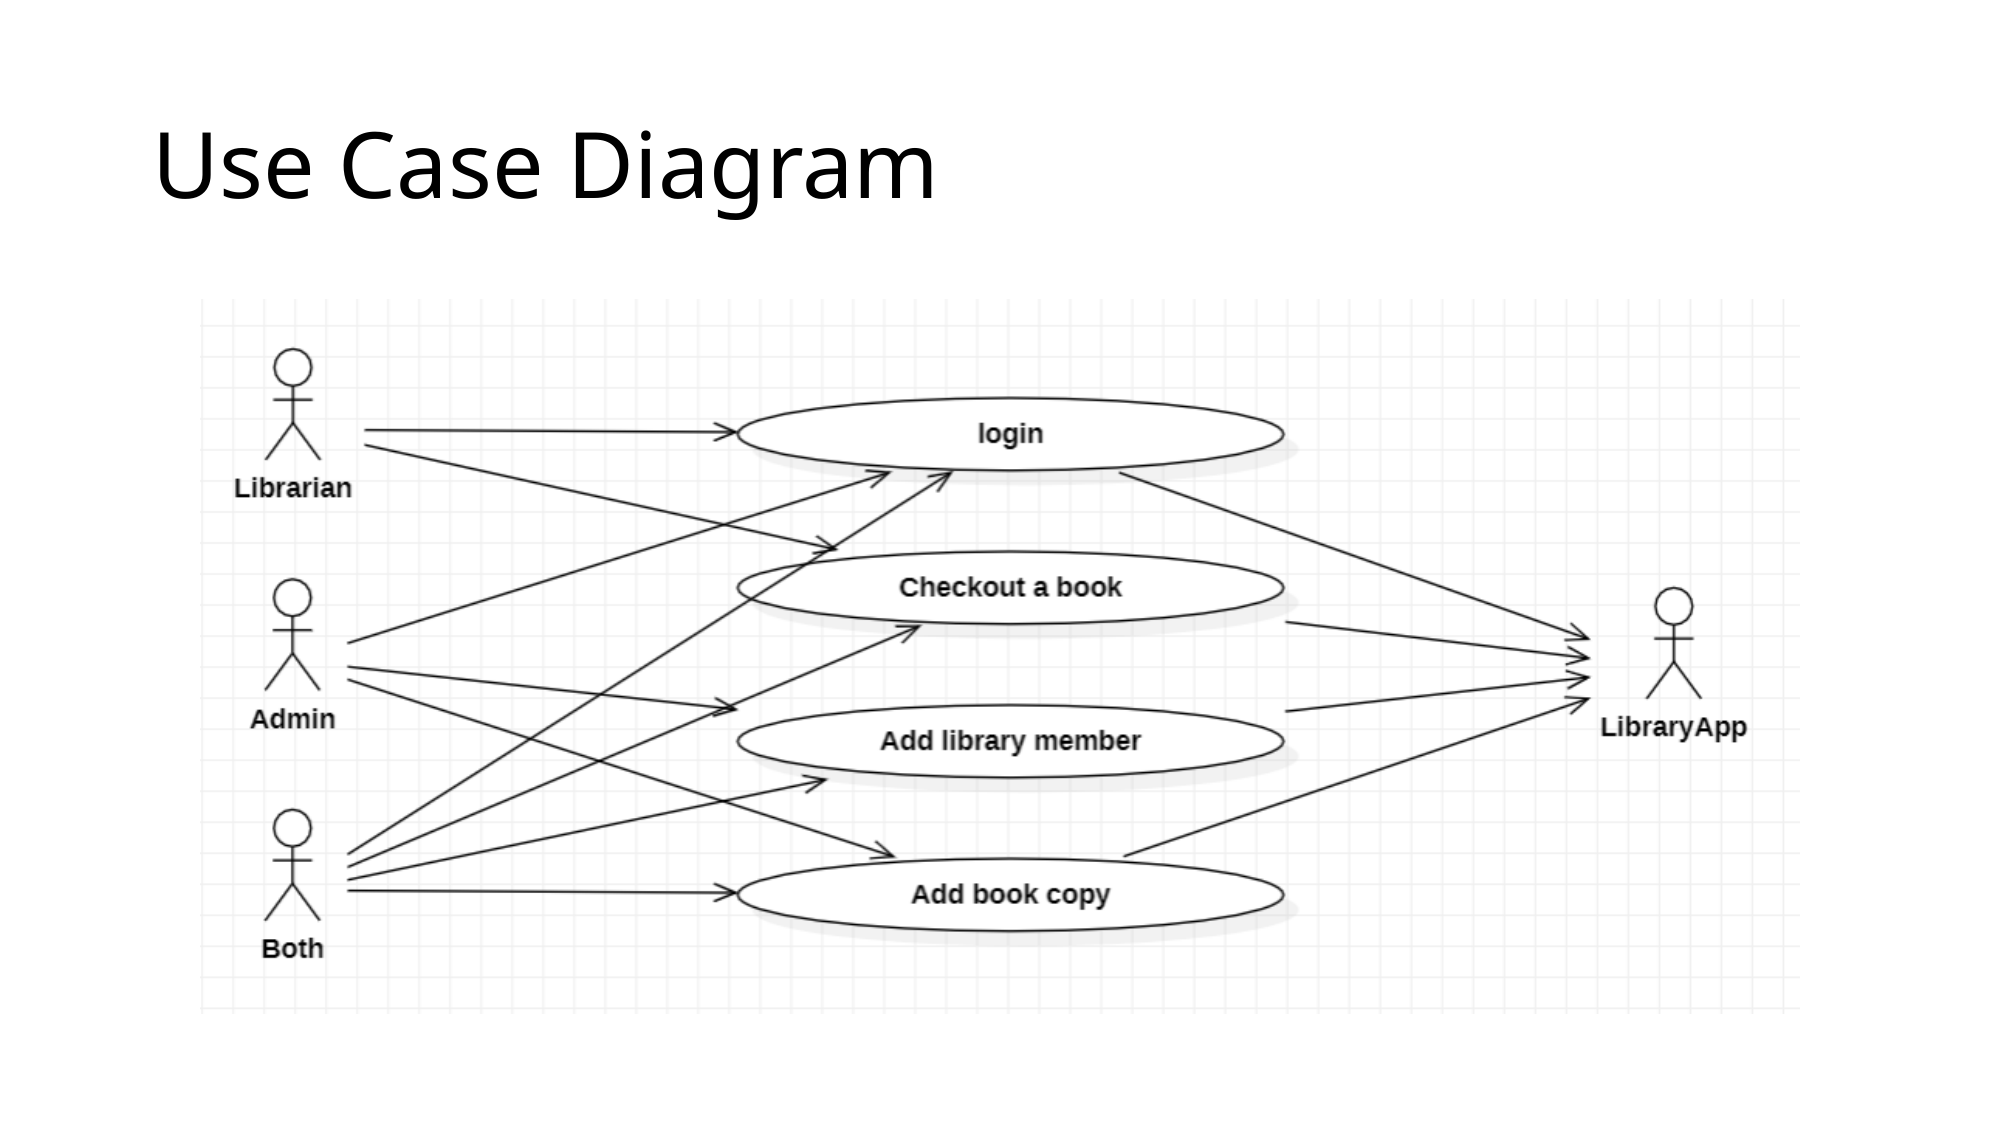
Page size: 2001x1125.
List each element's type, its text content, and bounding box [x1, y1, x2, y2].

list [200, 299, 1800, 1014]
title Use Case Diagram [137, 59, 1863, 278]
